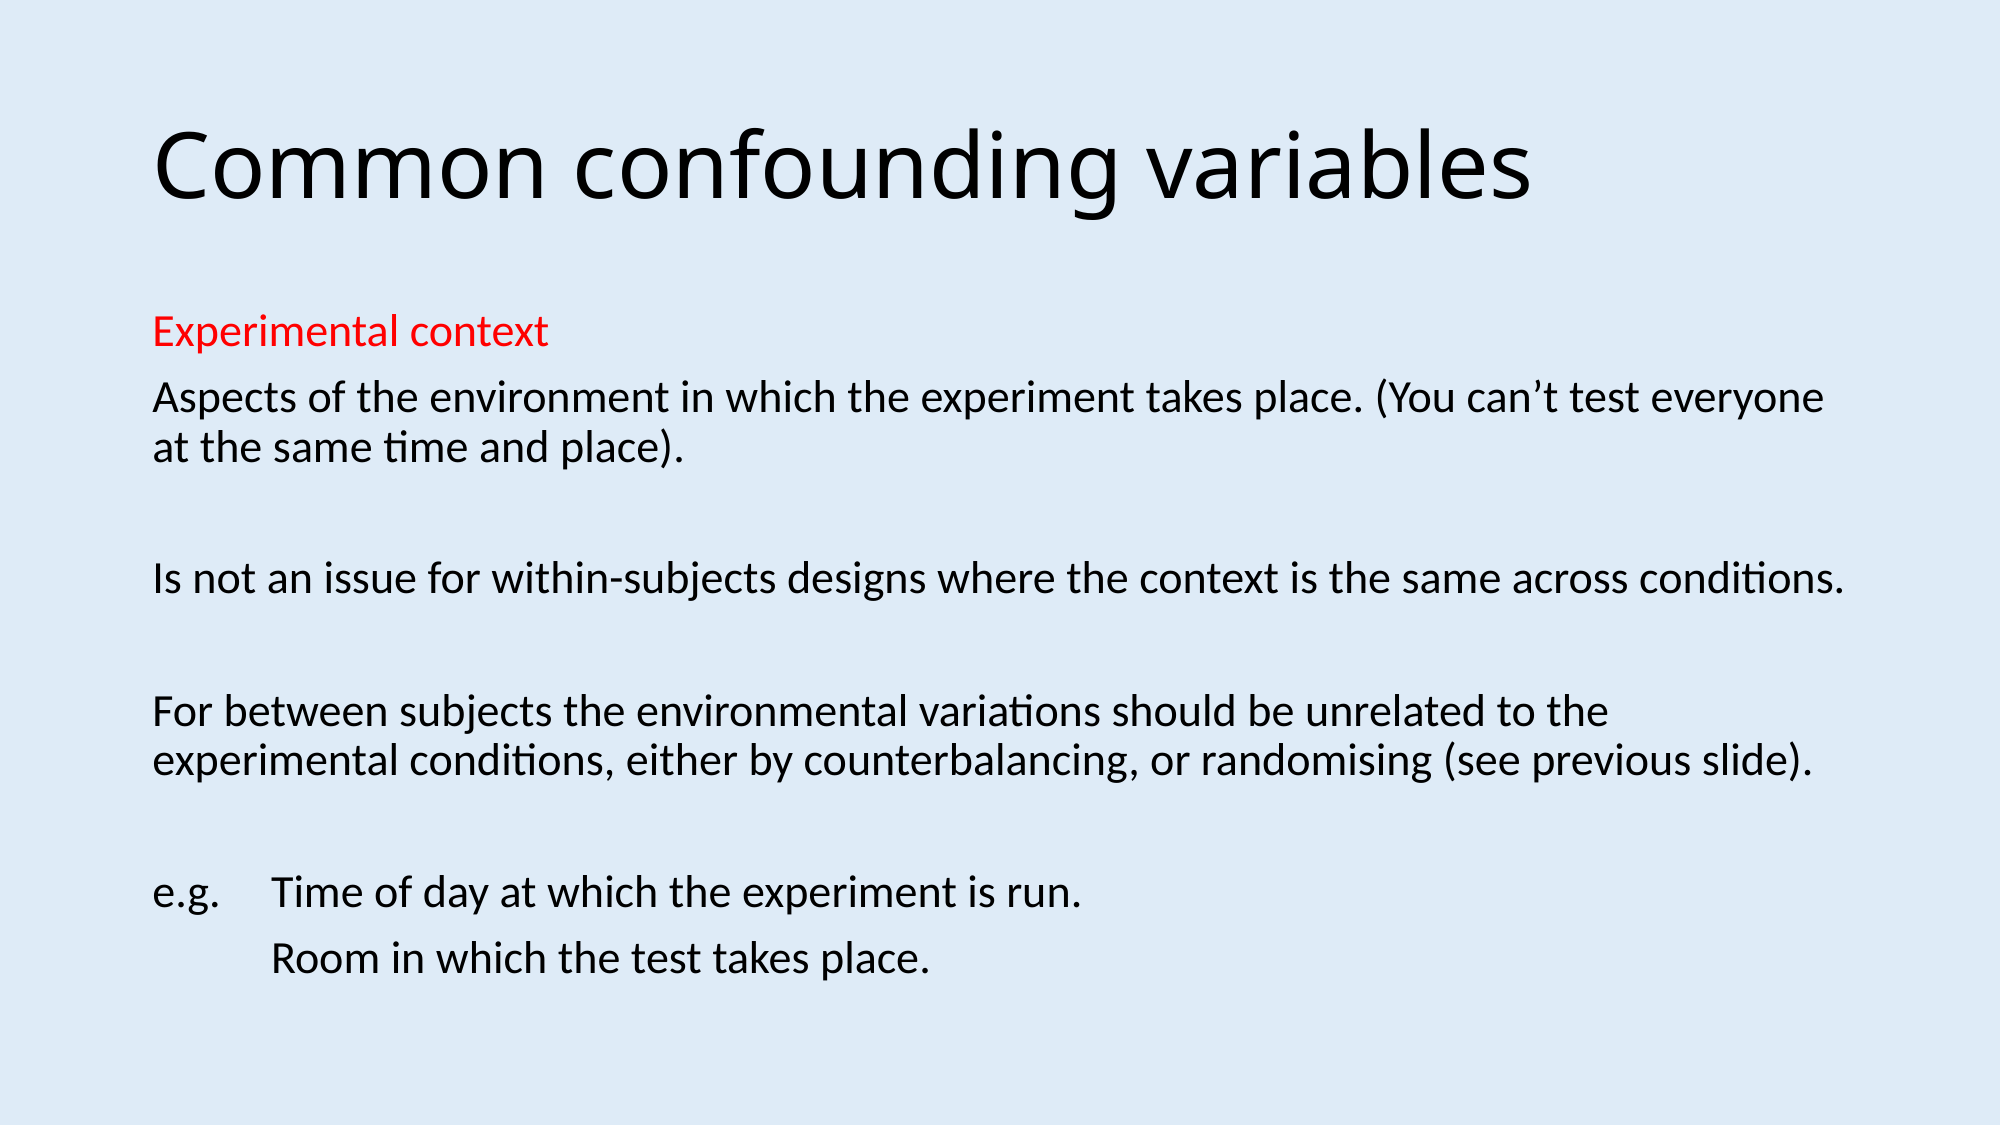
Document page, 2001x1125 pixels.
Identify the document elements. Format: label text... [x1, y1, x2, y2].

title Common confounding variables [137, 59, 1863, 278]
list Experimental context Aspects of the environment in which the experiment takes place. (You can’t test everyone at the same time and place). Is not an issue for within-subjects designs where the context is the same across conditions. For between subjects the environmental variations should be unrelated to the experimental conditions, either by counterbalancing, or randomising (see previous slide). e.g. Time of day at which the experiment is run. Room in which the test takes place. [137, 299, 1863, 1014]
